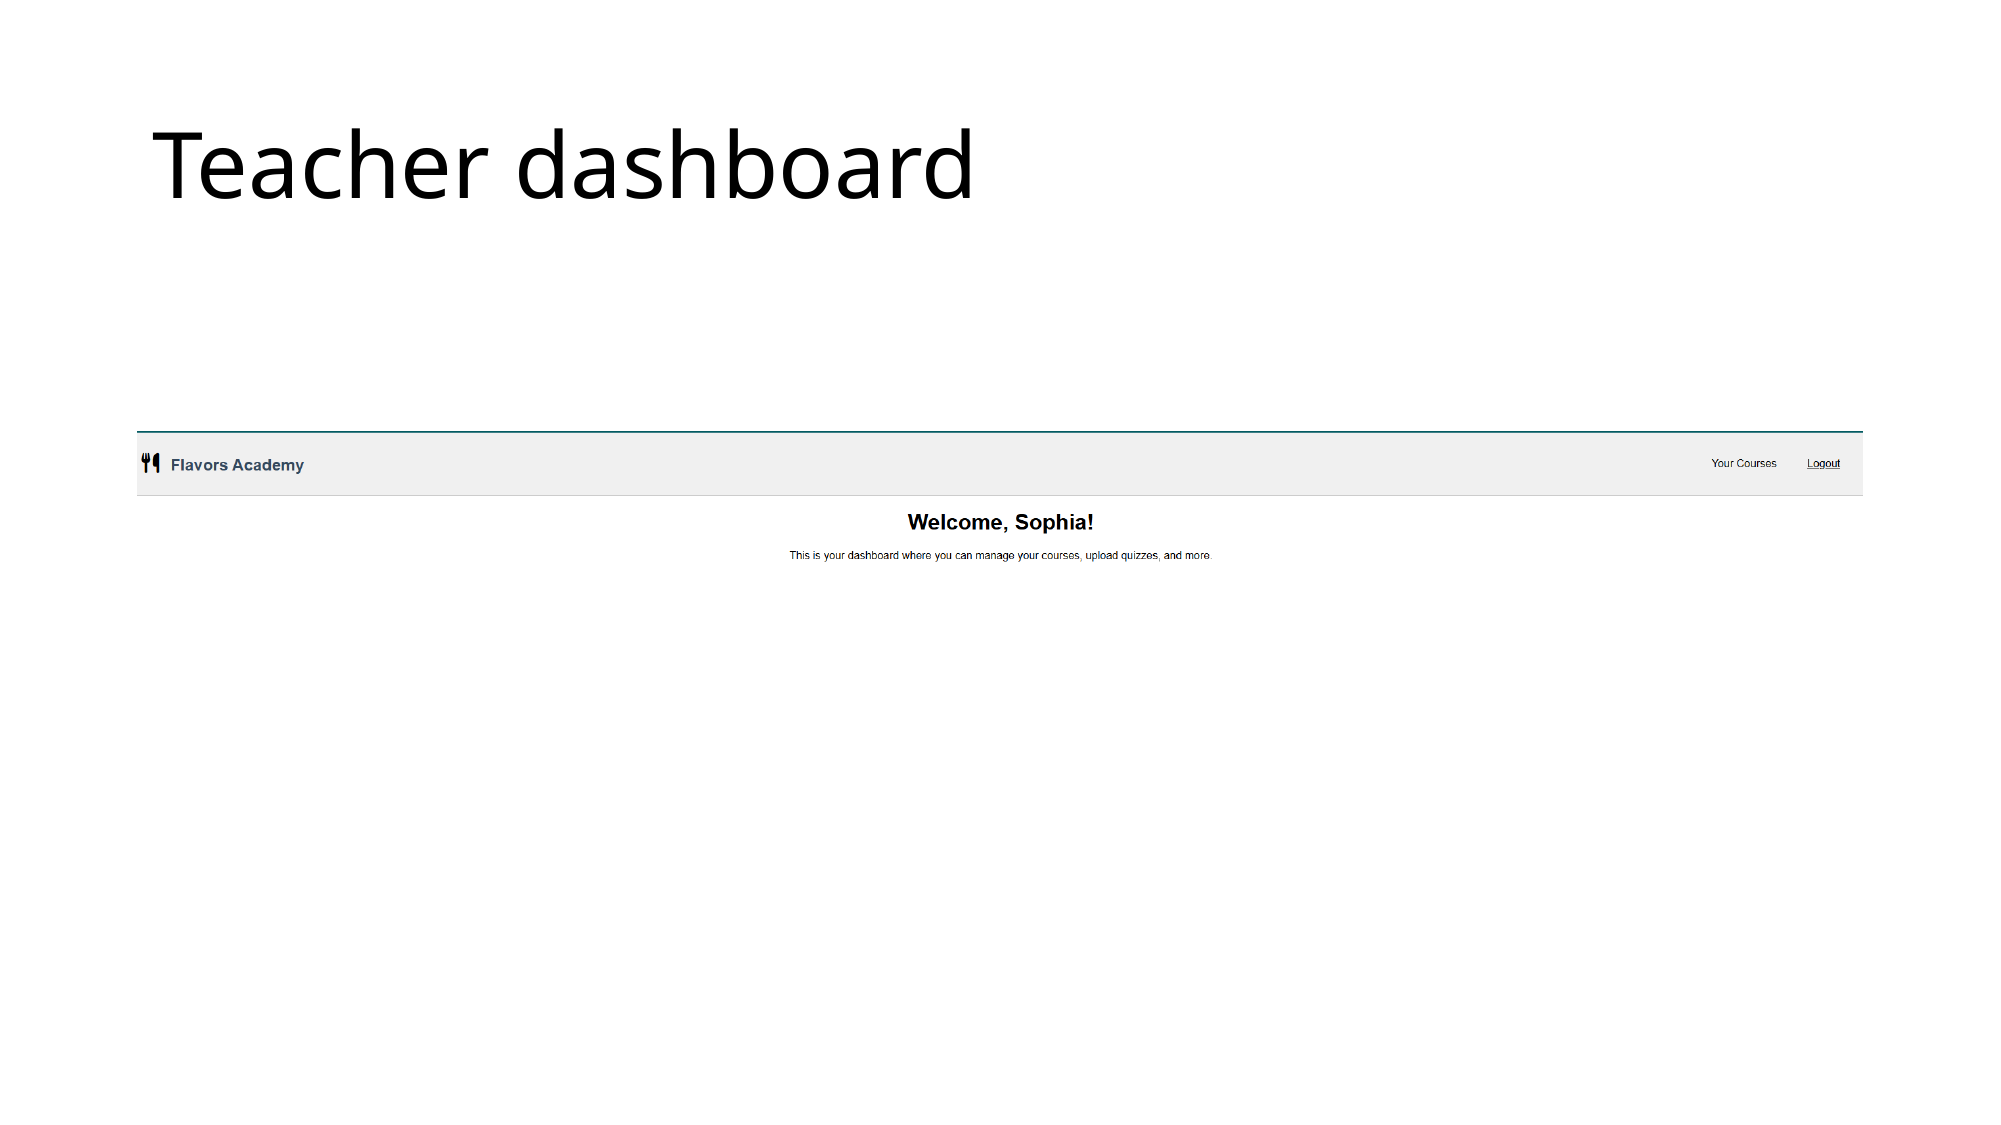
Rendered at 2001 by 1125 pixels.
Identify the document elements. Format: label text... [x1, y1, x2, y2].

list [137, 431, 1863, 882]
title Teacher dashboard [137, 59, 1863, 278]
